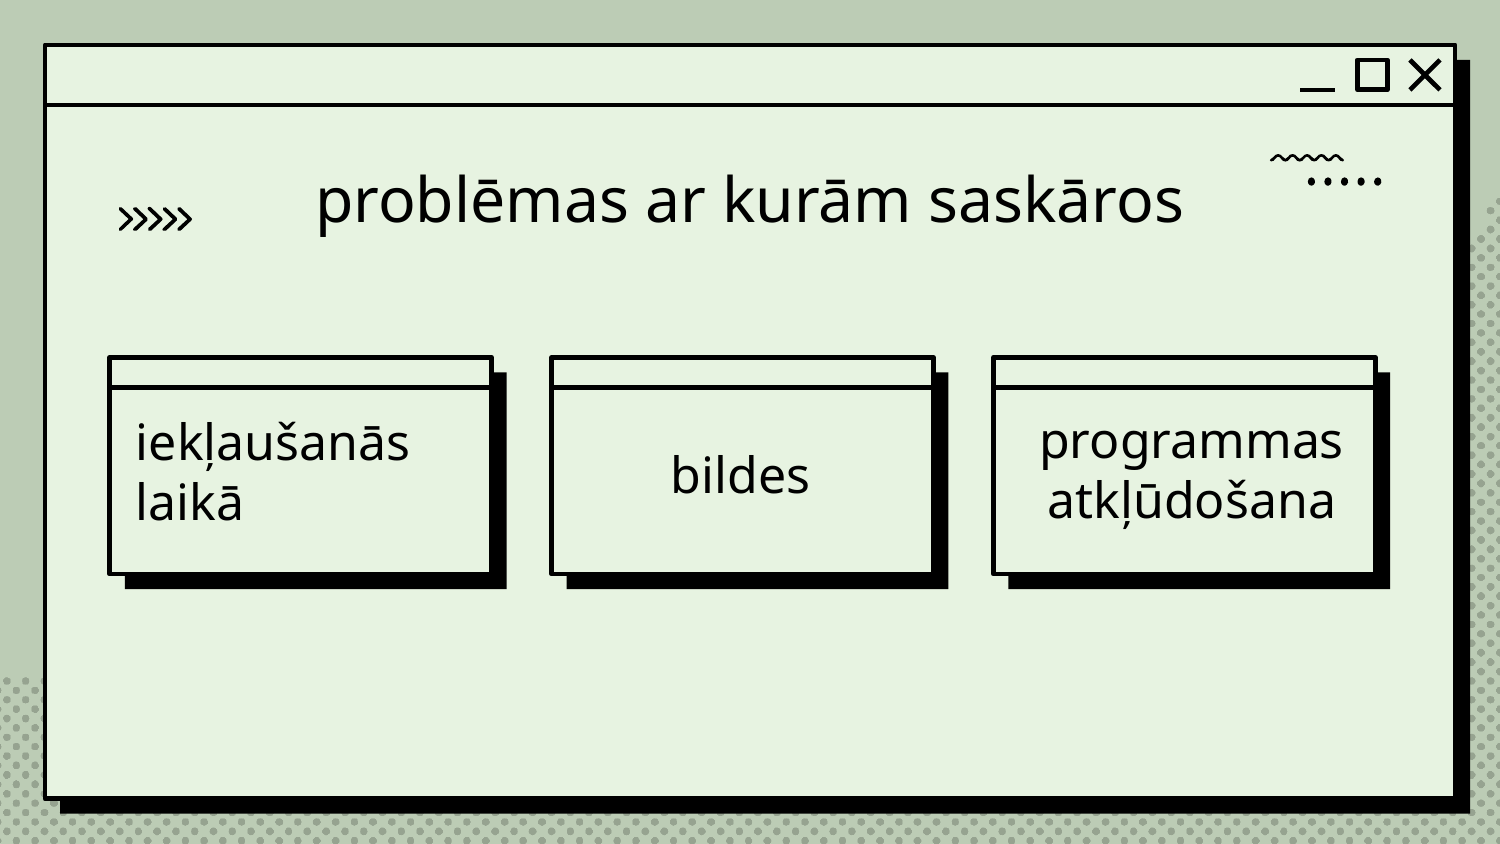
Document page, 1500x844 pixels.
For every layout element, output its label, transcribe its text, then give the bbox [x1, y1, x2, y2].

text_box [1324, 177, 1332, 186]
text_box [109, 357, 507, 590]
title problēmas ar kurām saskāros [117, 144, 1383, 258]
text_box [1374, 177, 1382, 186]
text_box [1357, 177, 1365, 186]
text_box [133, 207, 148, 231]
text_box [993, 357, 1391, 590]
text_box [551, 357, 949, 590]
text_box [1307, 177, 1315, 186]
text_box [1340, 177, 1349, 186]
text_box [119, 207, 134, 231]
text_box [147, 206, 163, 231]
text_box [162, 207, 177, 231]
text_box [1269, 154, 1345, 162]
text_box [177, 207, 193, 231]
